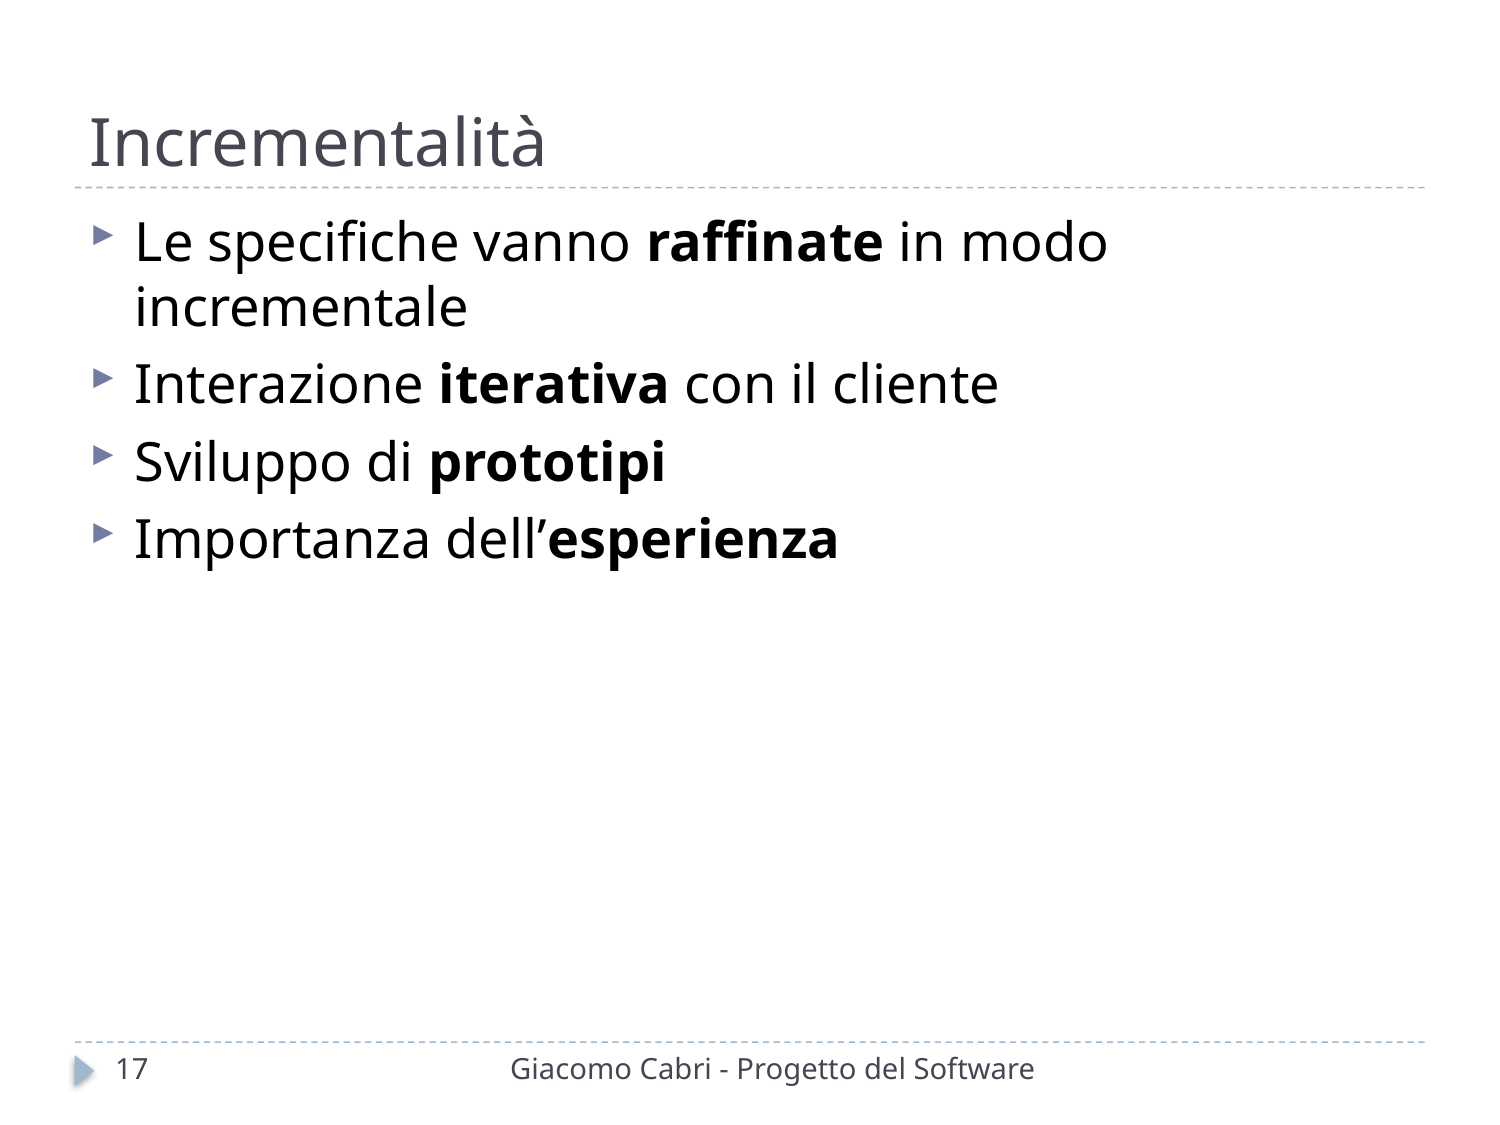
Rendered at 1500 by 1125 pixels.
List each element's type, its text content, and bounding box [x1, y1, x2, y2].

list Le specifiche vanno raffinate in modo incrementale Interazione iterativa con il cliente Sviluppo di prototipi Importanza dell’esperienza [75, 200, 1425, 1010]
title Incrementalità [75, 24, 1425, 188]
footer Giacomo Cabri - Progetto del Software [475, 1042, 1051, 1103]
slide_number 17 [100, 1042, 426, 1103]
